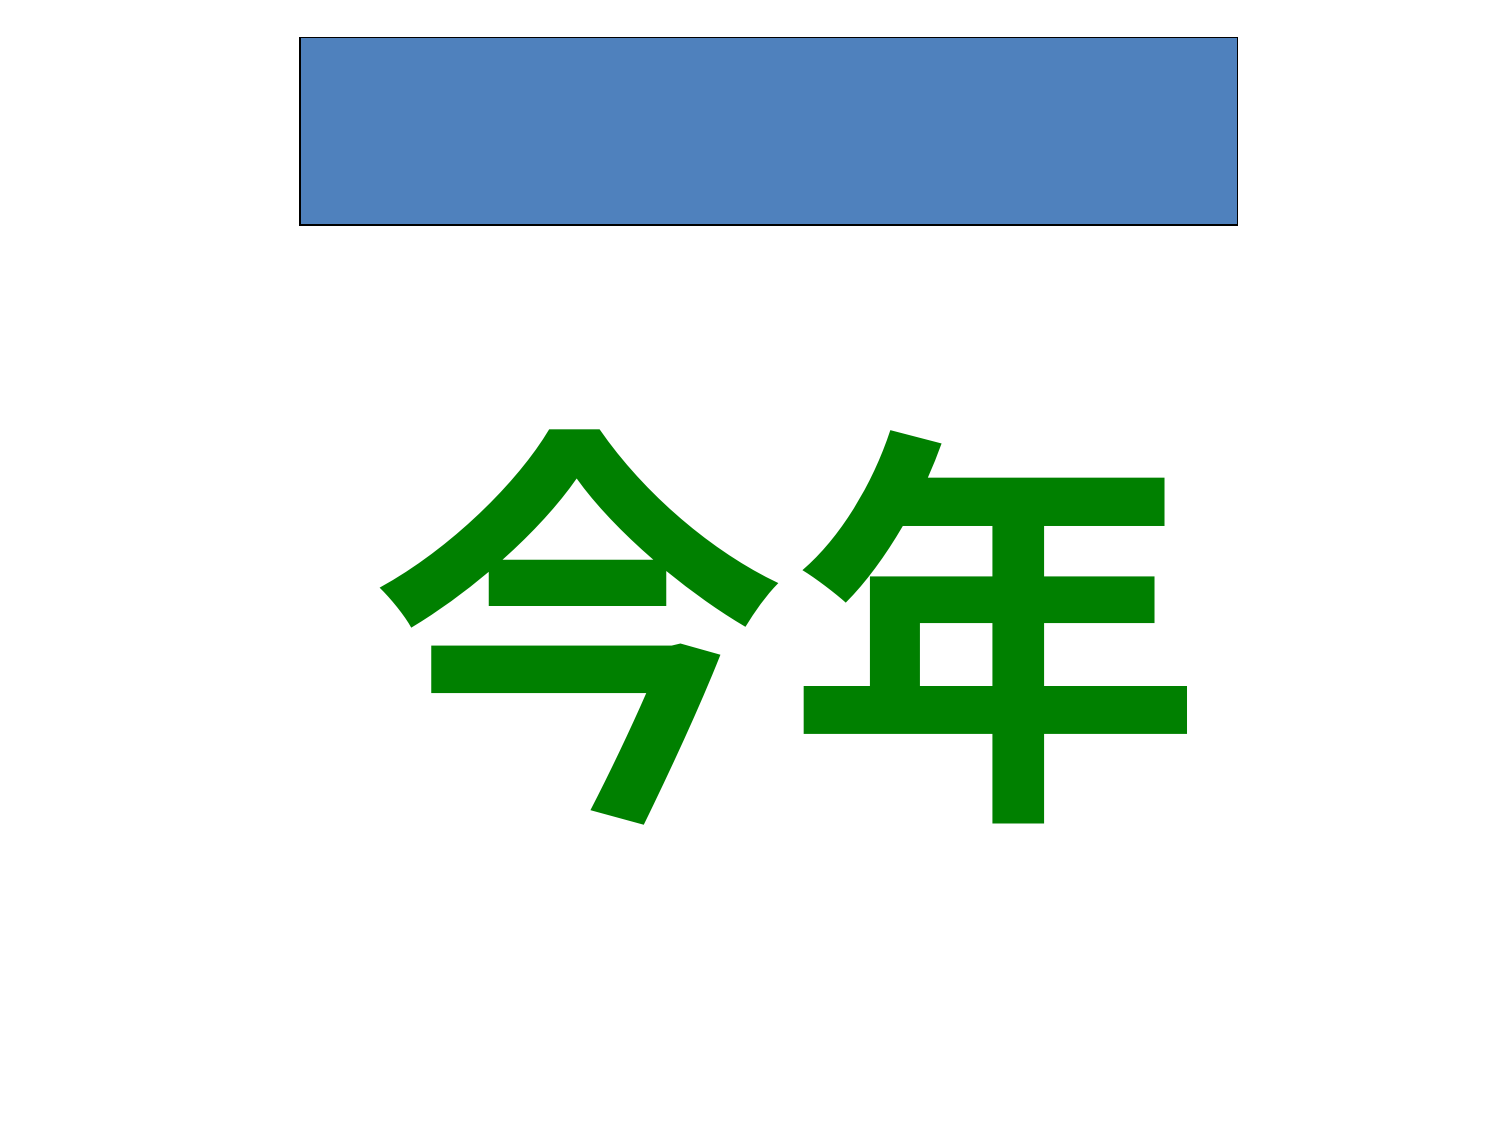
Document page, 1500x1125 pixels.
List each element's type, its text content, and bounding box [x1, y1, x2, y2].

title ことし [75, 45, 1425, 233]
text_box [300, 37, 1238, 225]
list 今年 [150, 362, 1425, 1005]
